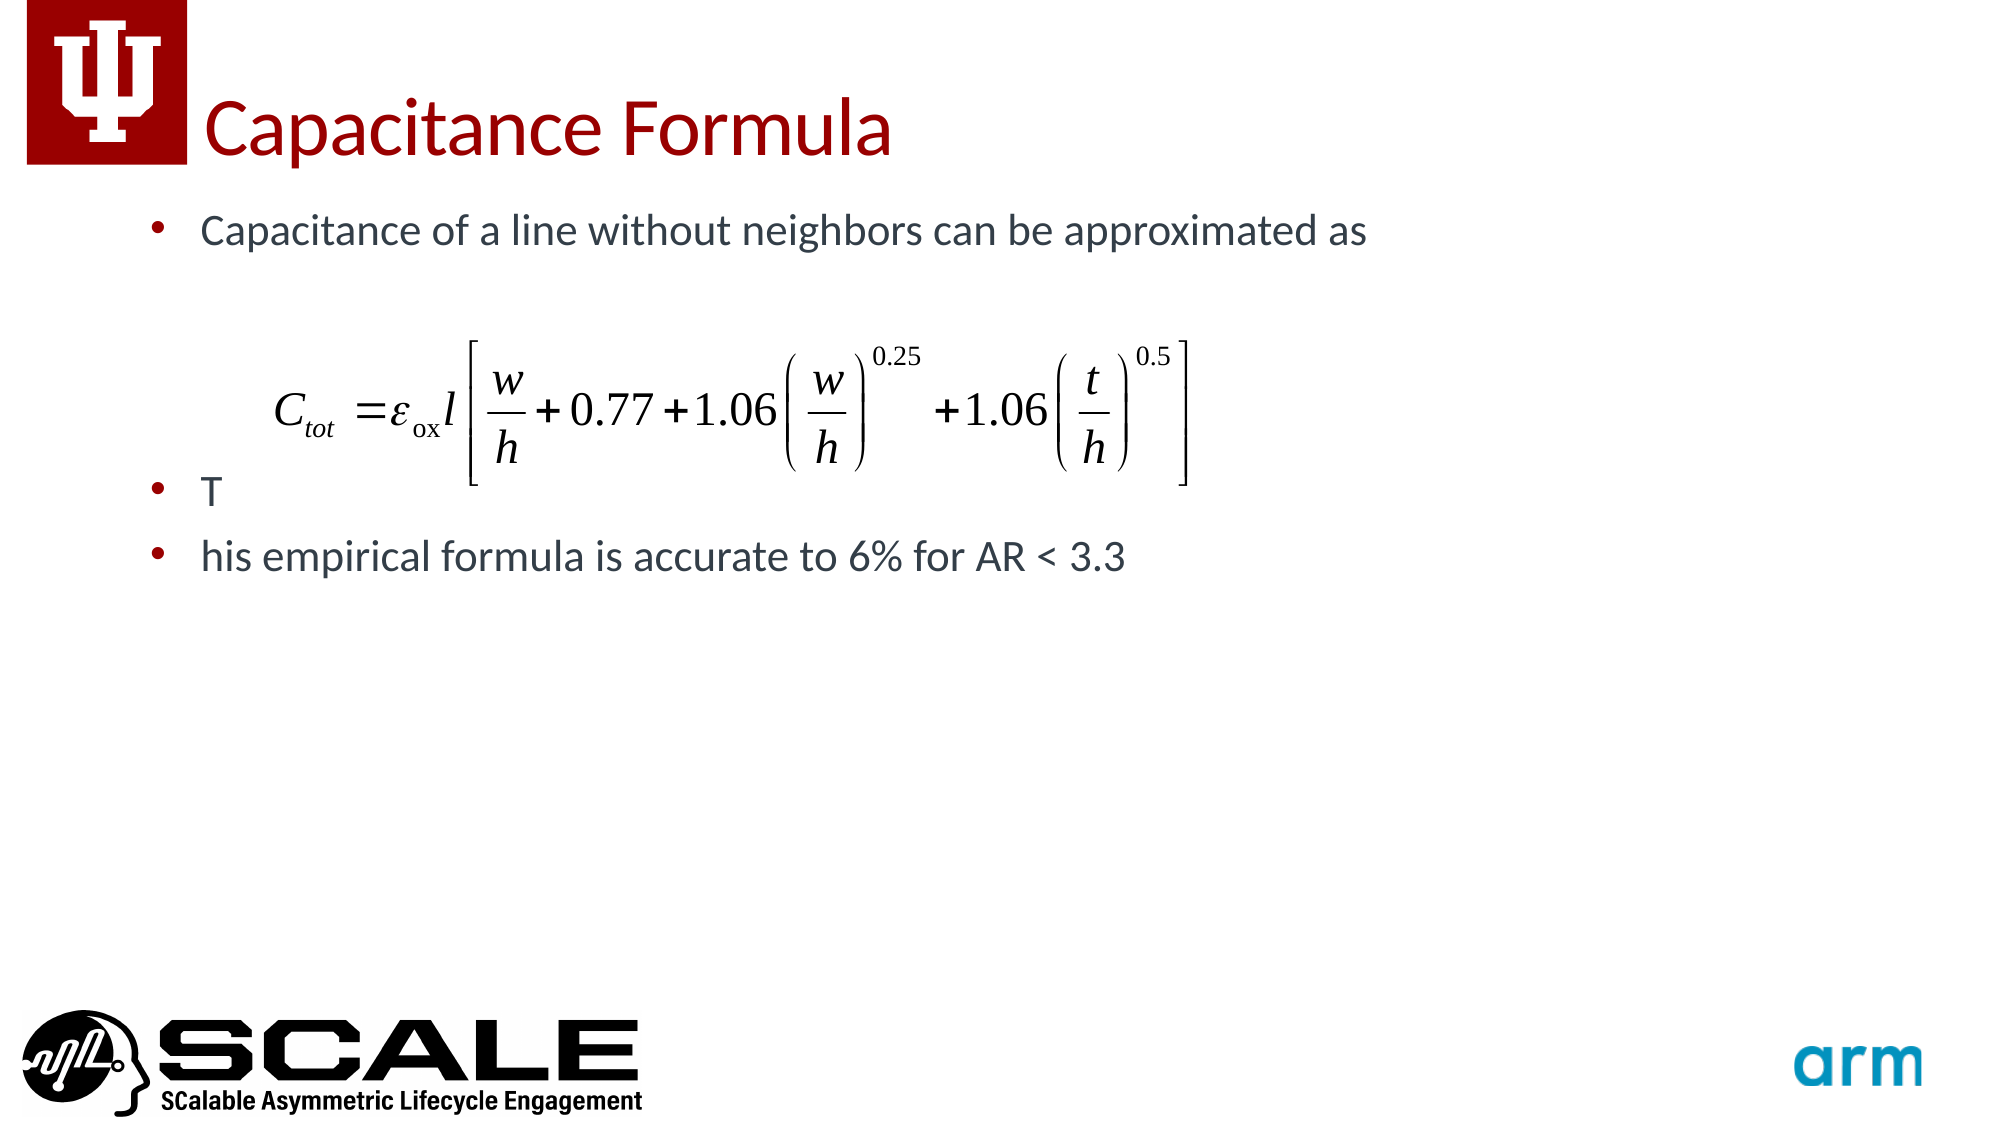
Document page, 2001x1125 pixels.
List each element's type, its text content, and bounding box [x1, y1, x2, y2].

title Capacitance Formula [204, 87, 1850, 200]
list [267, 332, 1205, 494]
picture [22, 1010, 642, 1117]
picture [0, 0, 248, 220]
list Capacitance of a line without neighbors can be approximated as T his empirical formula is accurate to 6% for AR < 3.3 [150, 200, 1450, 950]
